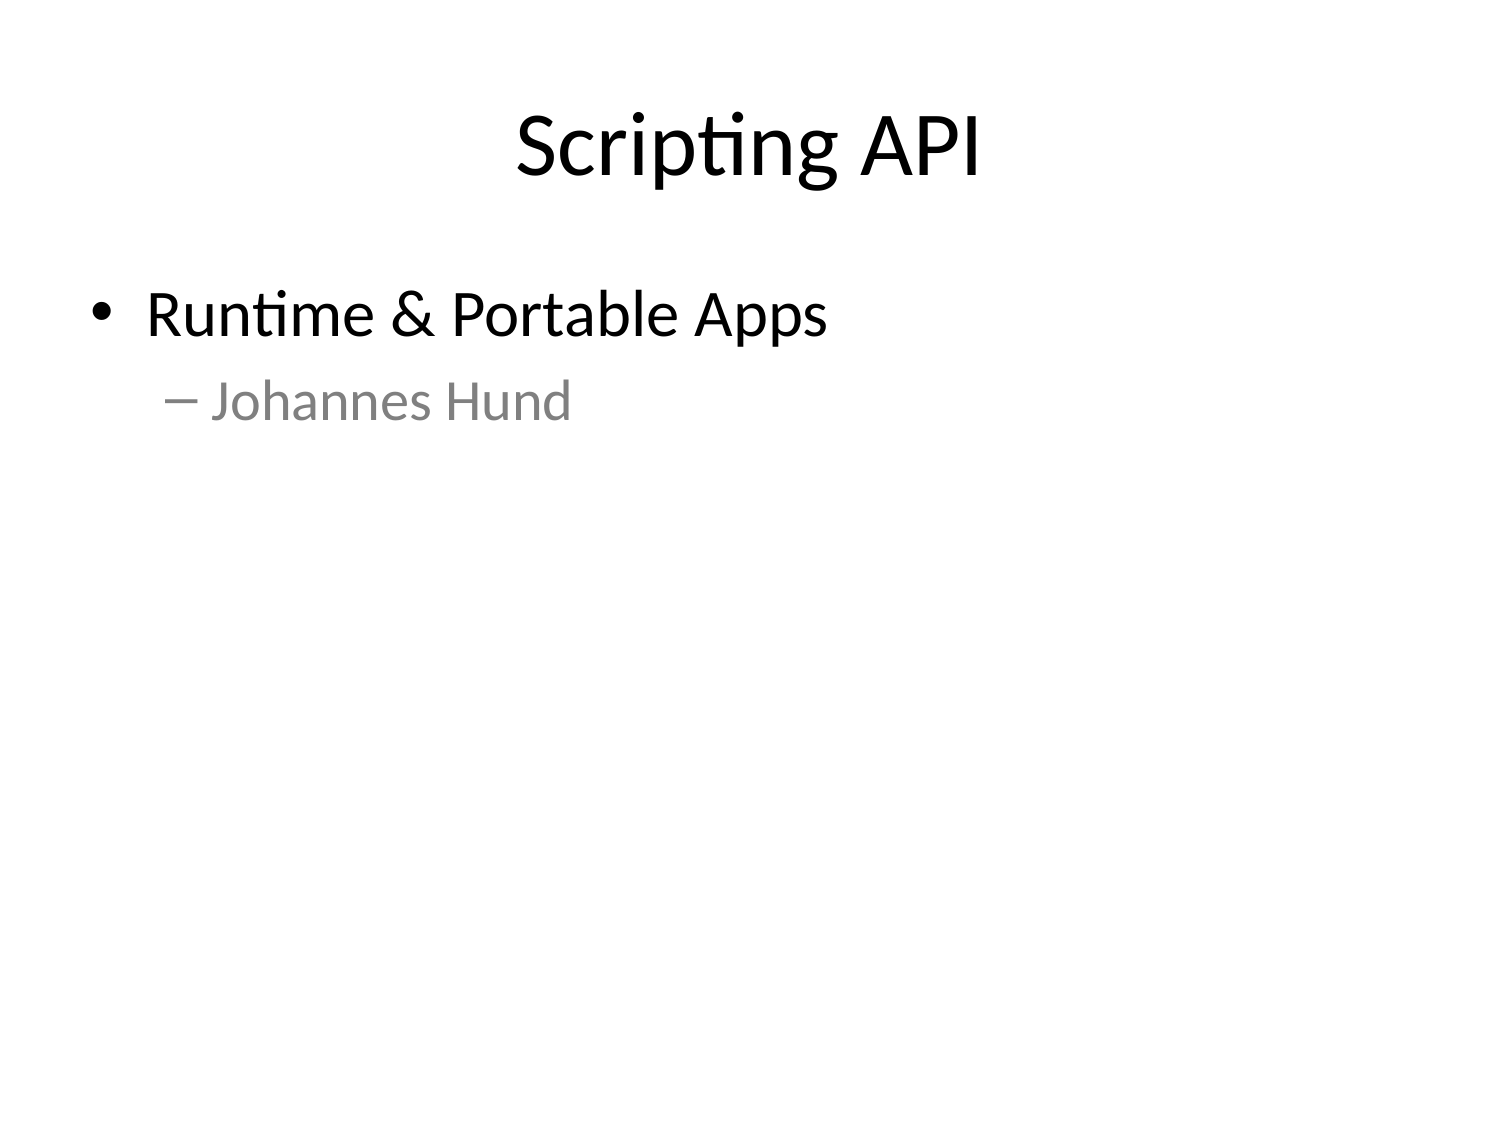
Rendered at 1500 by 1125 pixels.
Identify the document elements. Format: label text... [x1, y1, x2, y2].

title Scripting API [75, 45, 1425, 233]
list Runtime & Portable Apps Johannes Hund [75, 262, 1425, 1005]
